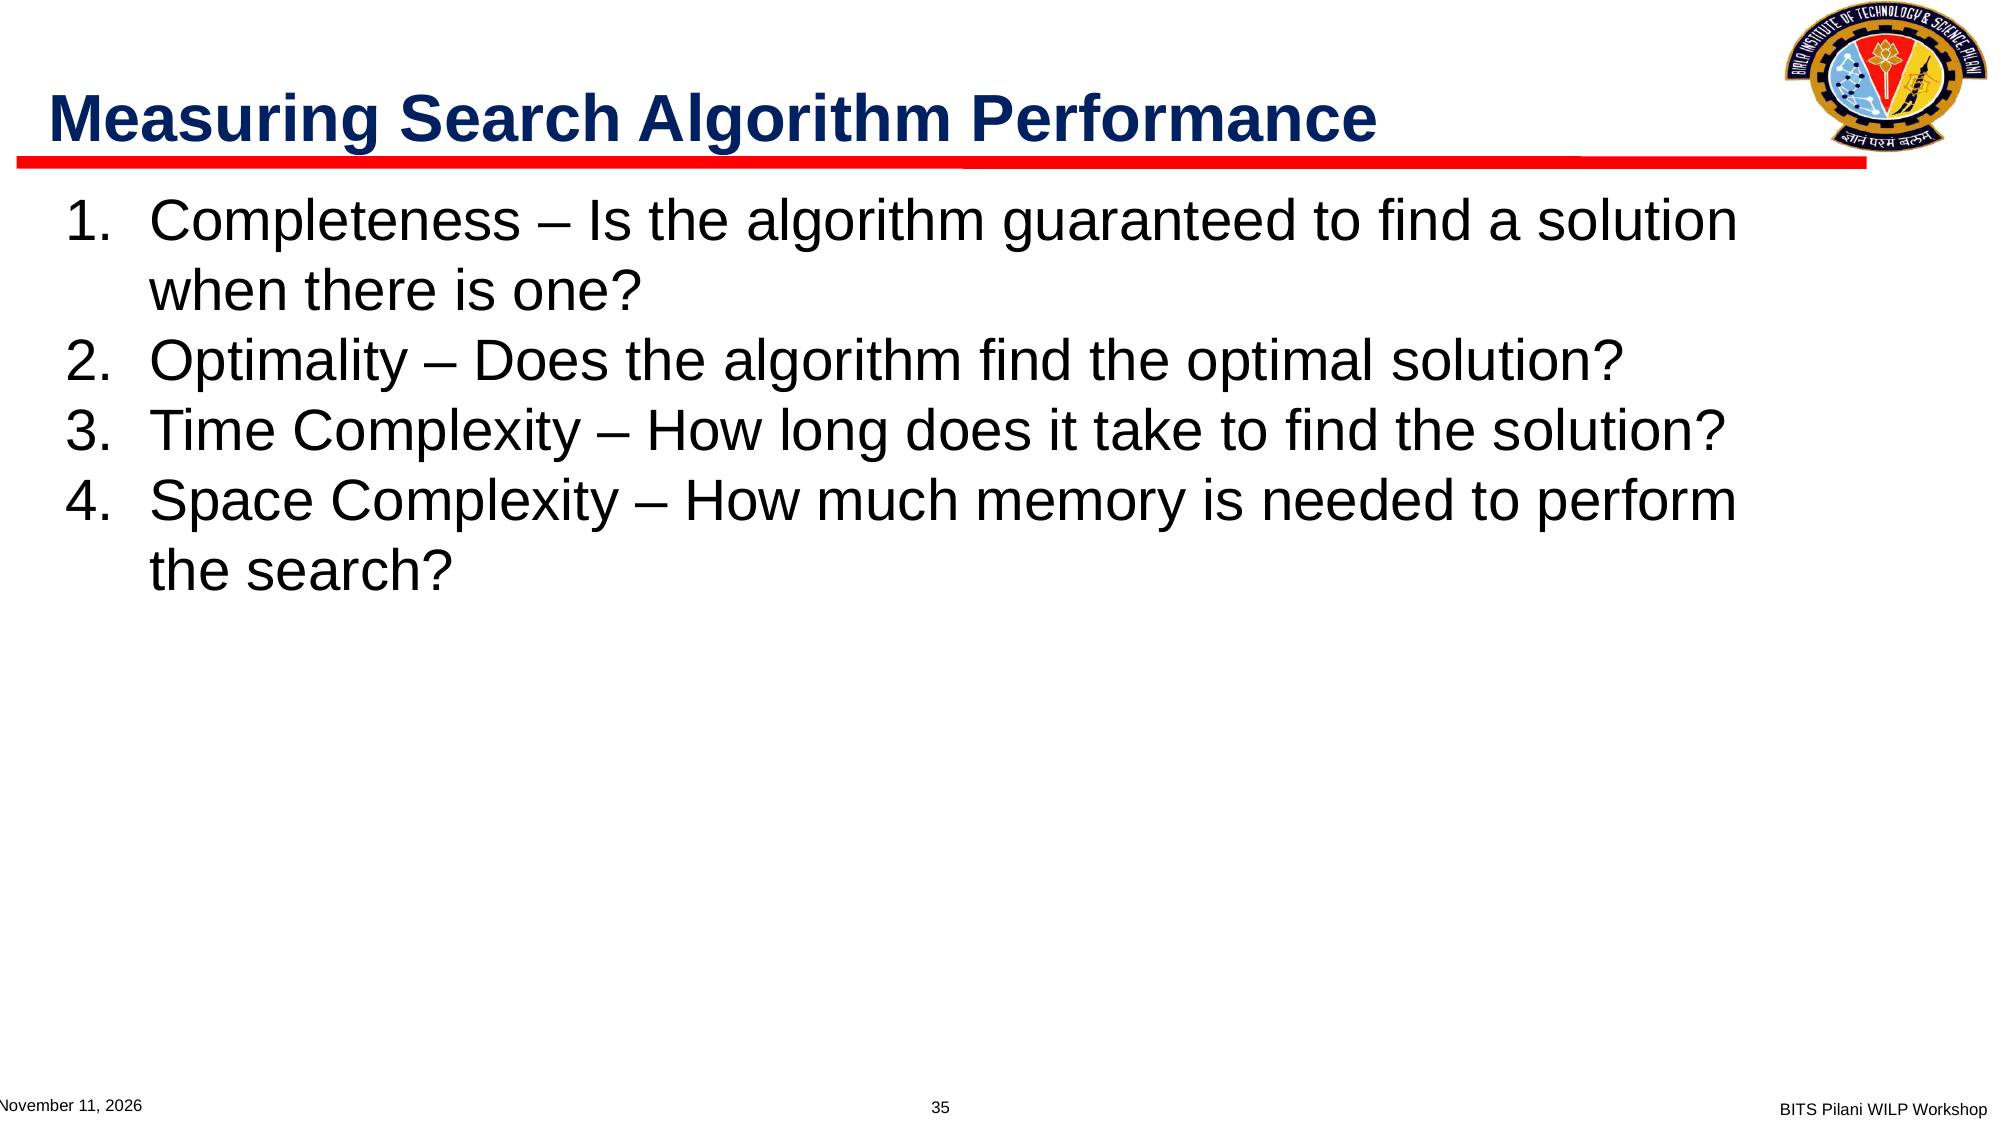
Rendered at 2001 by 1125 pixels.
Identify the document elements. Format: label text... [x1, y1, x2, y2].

title Measuring Search Algorithm Performance [33, 24, 1462, 163]
picture [1783, 0, 1988, 153]
list Completeness – Is the algorithm guaranteed to find a solution when there is one? Optimality – Does the algorithm find the optimal solution? Time Complexity – How long does it take to find the solution? Space Complexity – How much memory is needed to perform the search? [49, 174, 1840, 1088]
